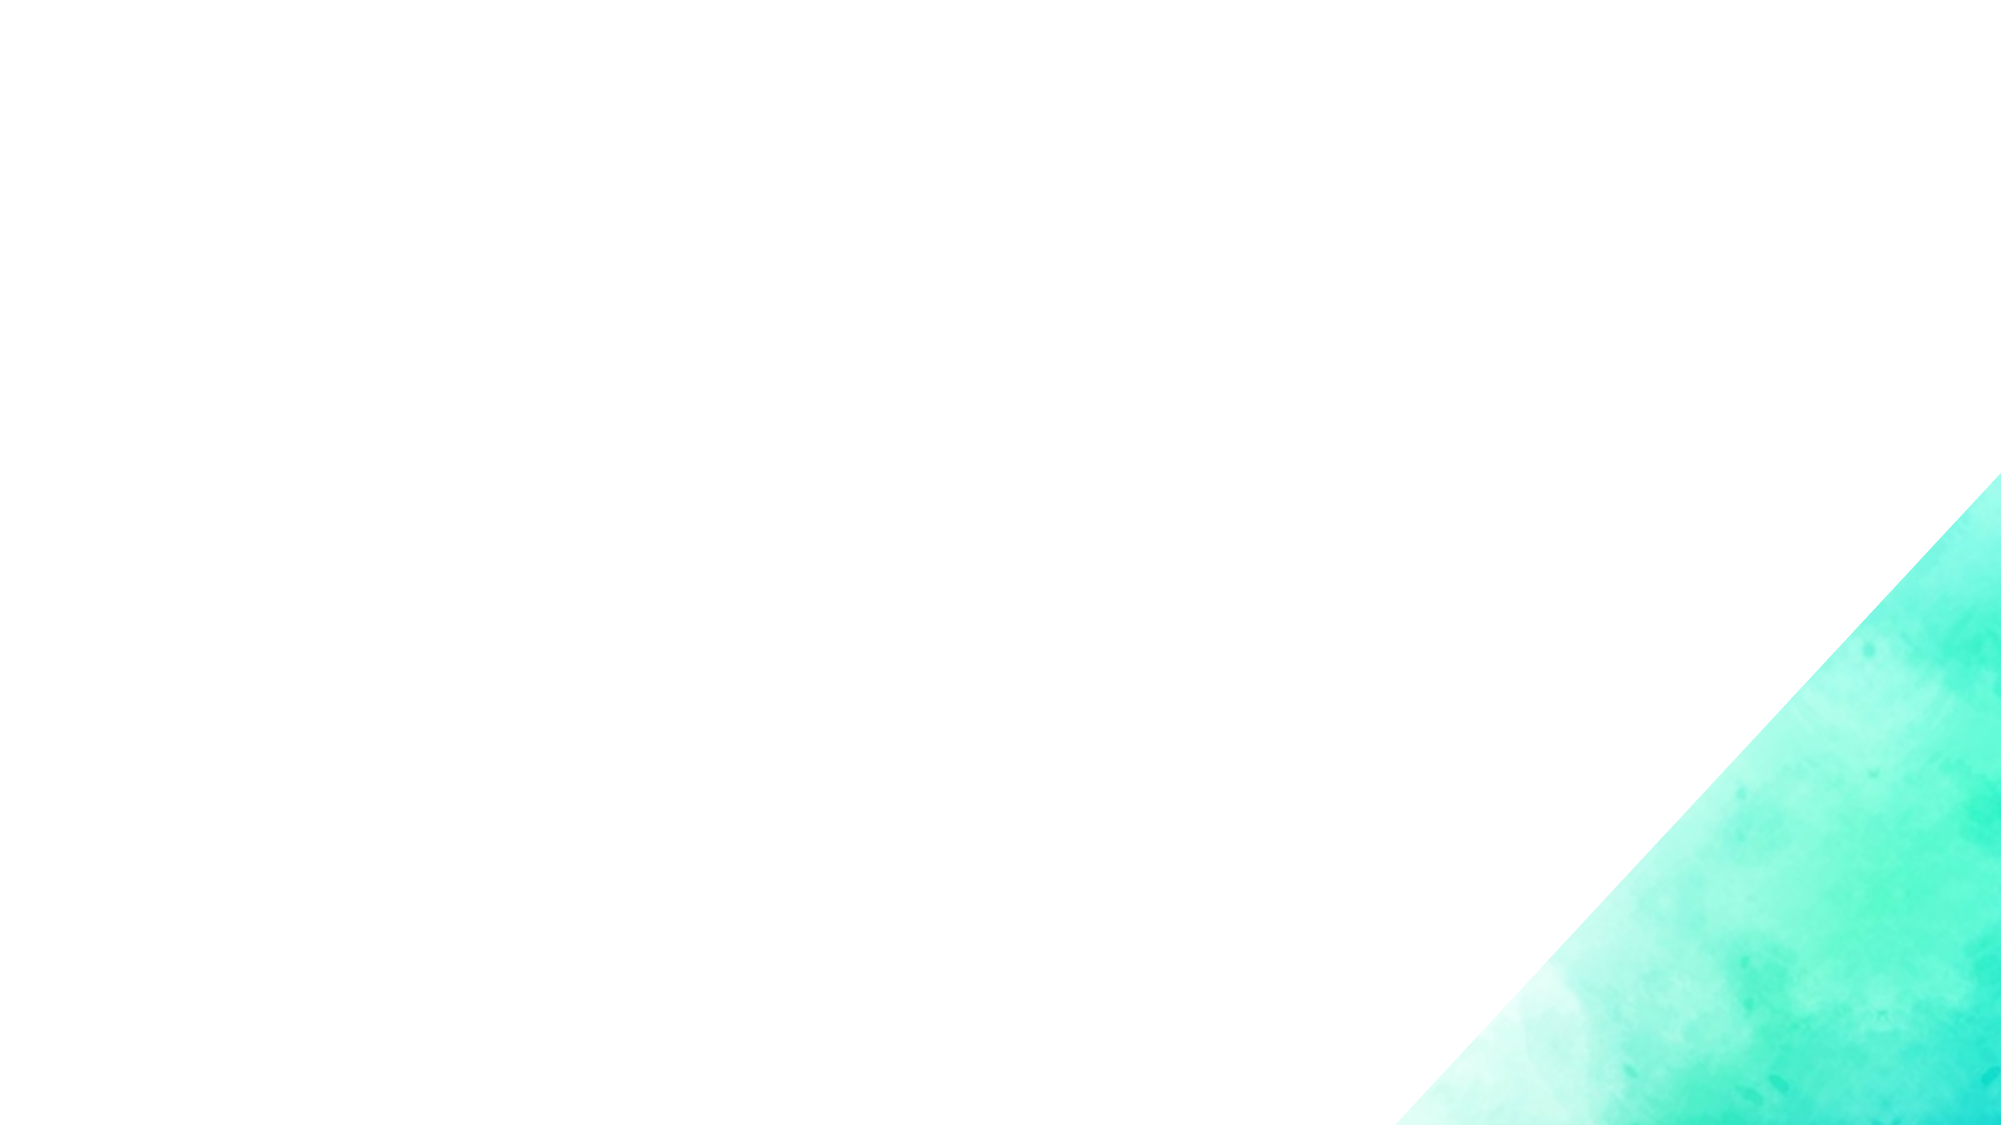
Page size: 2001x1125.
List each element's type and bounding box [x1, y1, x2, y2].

picture [1395, 473, 2001, 1125]
